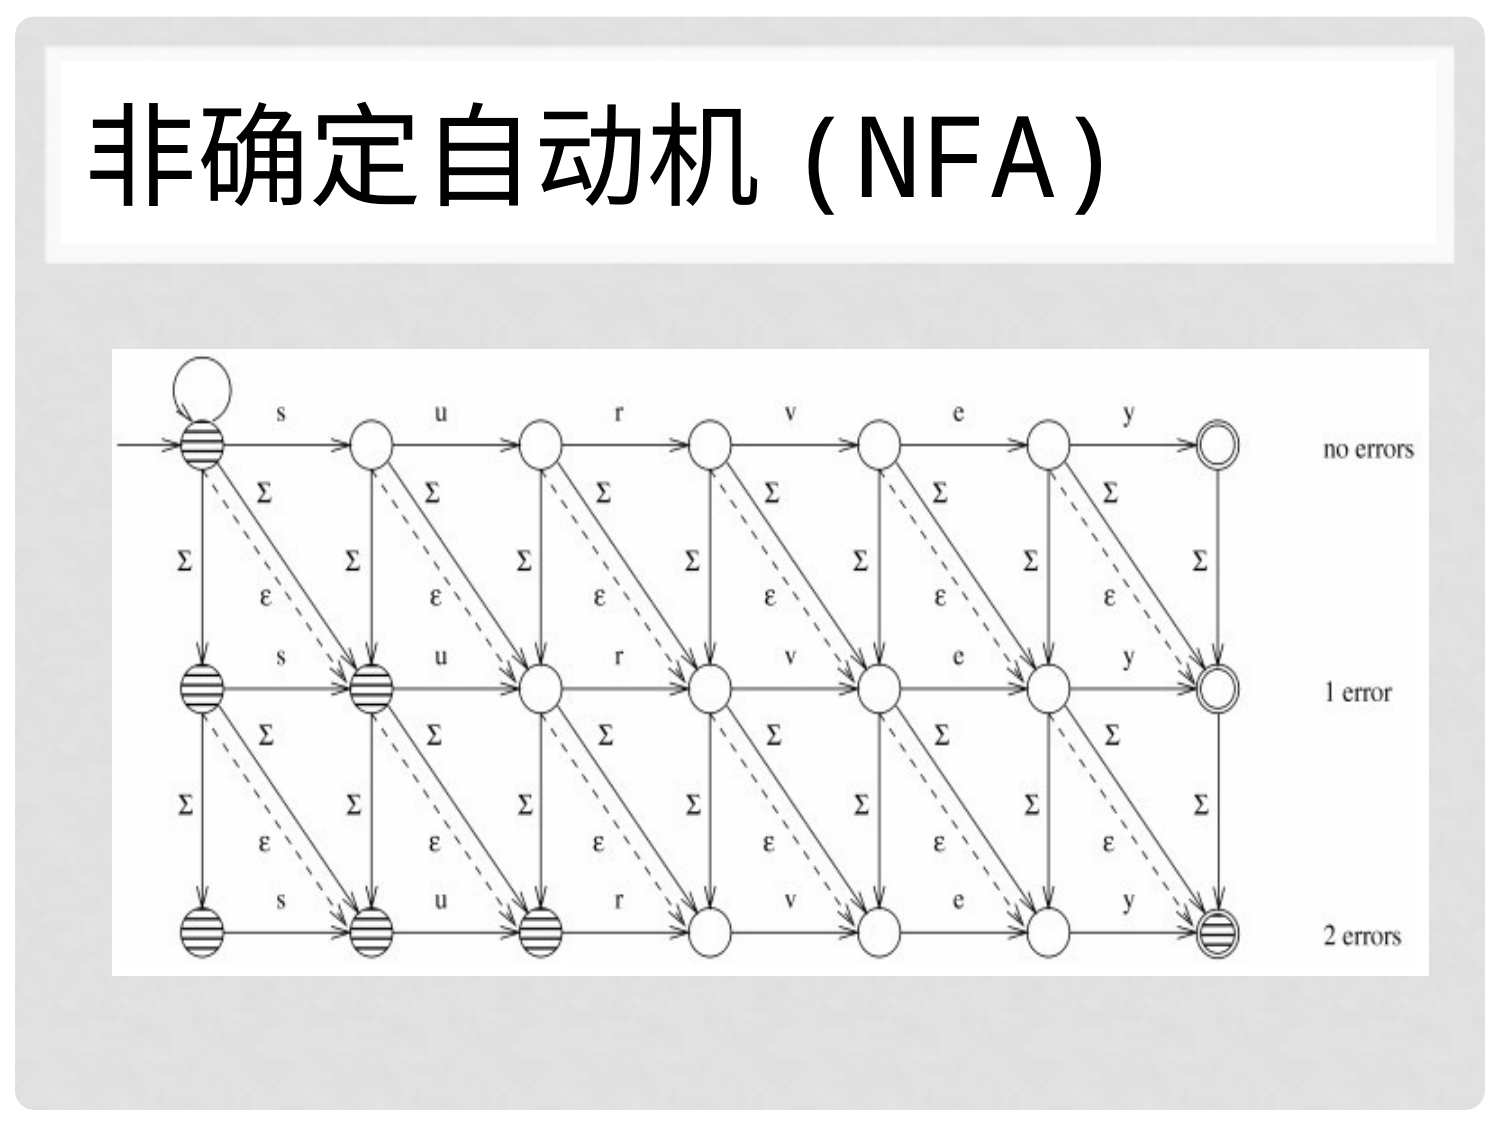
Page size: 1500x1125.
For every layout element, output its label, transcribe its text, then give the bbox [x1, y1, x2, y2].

title 非确定自动机(NFA) [69, 66, 1425, 238]
picture [111, 349, 1429, 977]
